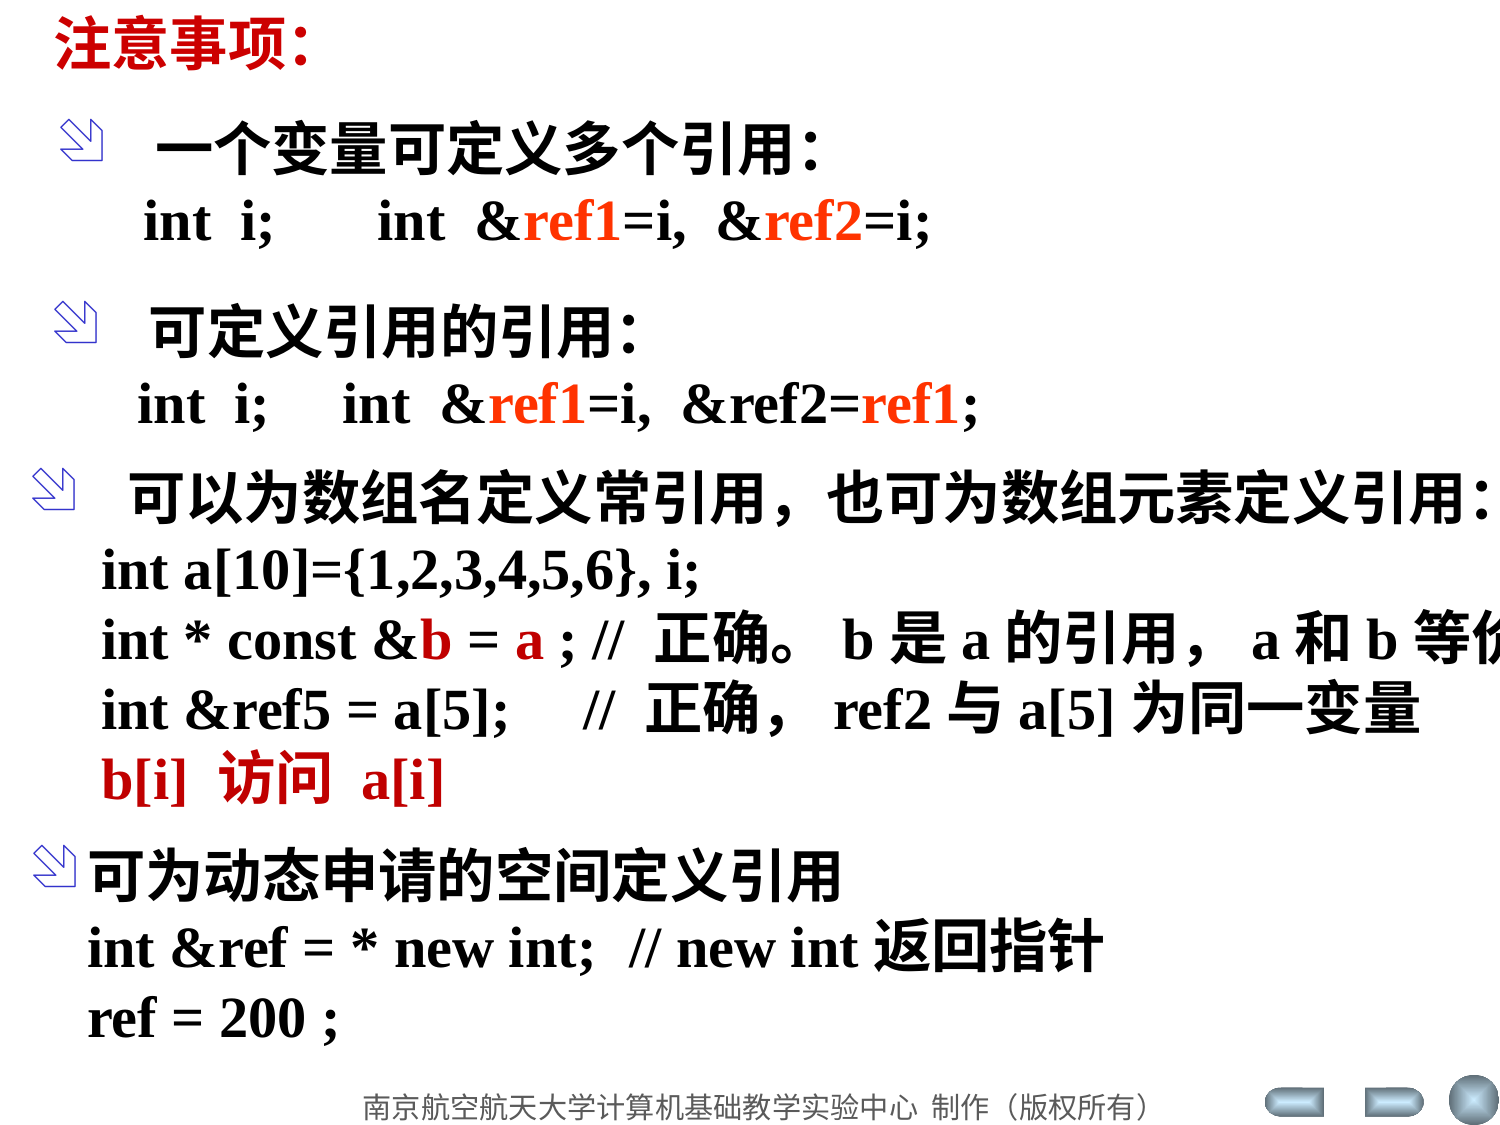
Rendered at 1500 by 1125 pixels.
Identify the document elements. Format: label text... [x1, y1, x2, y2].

text_box 一个变量可定义多个引用： int i; int &ref1=i, &ref2=i; [41, 105, 948, 260]
text_box 可以为数组名定义常引用，也可为数组元素定义引用： int a[10]={1,2,3,4,5,6}, i; int * const &b = a ; // 正确。b是a的引用，a和b等价 int &ref5 = a[5]; // 正确，ref2与a[5]为同一变量 b[i] 访问 a[i] [13, 453, 1500, 819]
text_box 可定义引用的引用： int i; int &ref1=i, &ref2=ref1; [35, 287, 996, 443]
text_box 可为动态申请的空间定义引用 int &ref = * new int; // new int返回指针 ref = 200 ; [14, 831, 1388, 1057]
text_box 注意事项： [38, 0, 360, 85]
